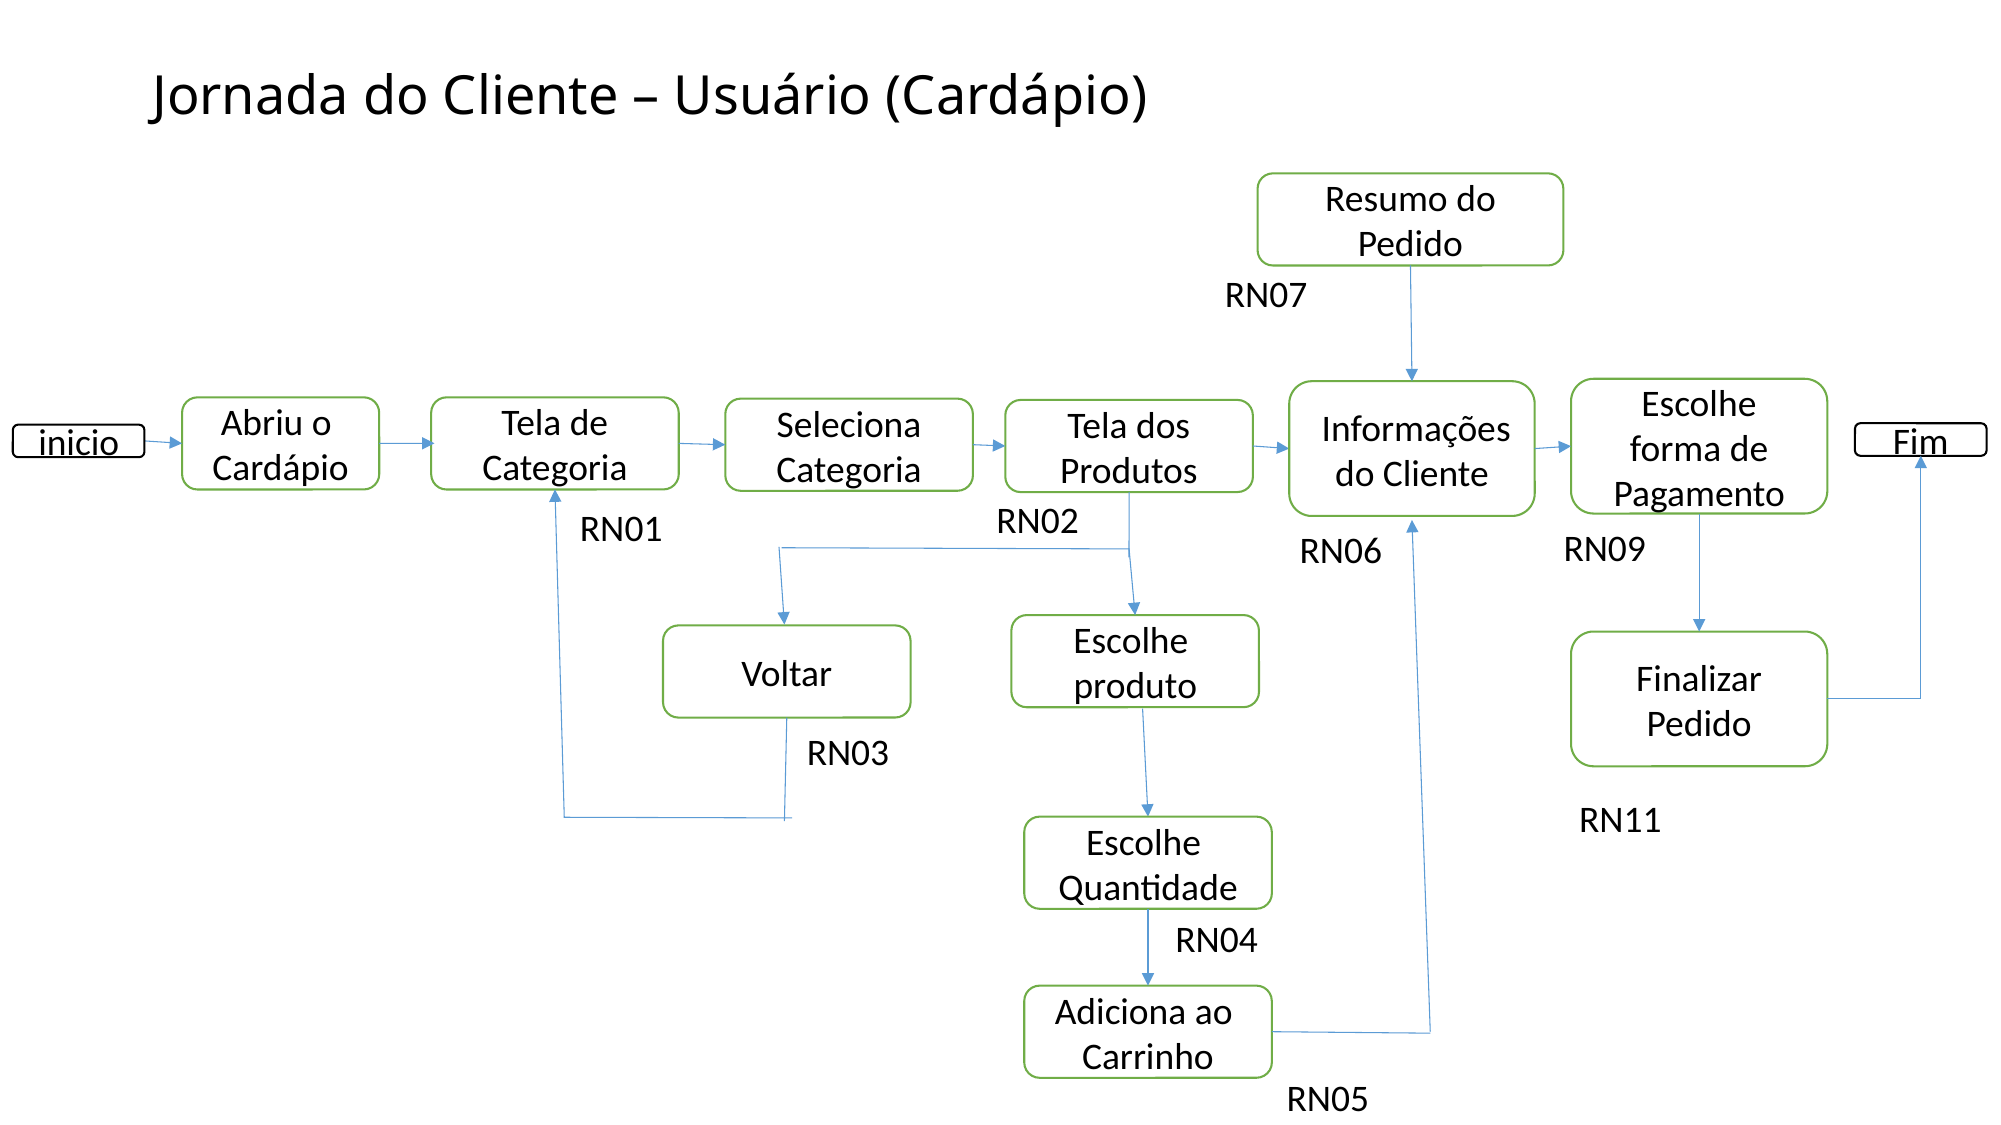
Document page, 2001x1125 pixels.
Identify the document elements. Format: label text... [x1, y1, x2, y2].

text_box RN02 [981, 488, 1141, 549]
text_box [1128, 548, 1136, 615]
text_box RN09 [1548, 516, 1699, 577]
title Jornada do Cliente – Usuário (Cardápio) [137, 59, 1863, 134]
text_box RN06 [1284, 518, 1444, 579]
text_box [144, 440, 183, 444]
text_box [554, 489, 565, 818]
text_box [778, 546, 785, 625]
text_box RN04 [1160, 907, 1320, 968]
text_box Voltar [661, 624, 912, 719]
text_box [1252, 445, 1290, 449]
text_box Adiciona ao Carrinho [1023, 984, 1273, 1079]
text_box Abriu o Cardápio [181, 396, 381, 491]
text_box RN07 [1210, 262, 1369, 323]
text_box Escolhe Quantidade [1023, 815, 1273, 910]
text_box Tela dos Produtos [1004, 398, 1254, 494]
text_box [1142, 708, 1148, 817]
text_box Escolhe forma de Pagamento [1570, 377, 1829, 515]
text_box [1411, 519, 1431, 1031]
text_box Resumo do Pedido [1256, 172, 1565, 267]
text_box Escolhe produto [1010, 614, 1261, 709]
text_box Informações do Cliente [1288, 380, 1536, 517]
text_box Finalizar Pedido [1570, 630, 1829, 768]
text_box inicio [11, 423, 146, 459]
text_box Tela de Categoria [430, 396, 680, 491]
text_box RN03 [792, 720, 951, 781]
text_box RN05 [1271, 1066, 1431, 1125]
text_box Seleciona Categoria [724, 397, 974, 492]
text_box RN11 [1564, 787, 1723, 848]
text_box Fim [1853, 422, 1988, 457]
text_box RN01 [565, 496, 724, 557]
text_box RN09 [1700, 516, 1708, 577]
